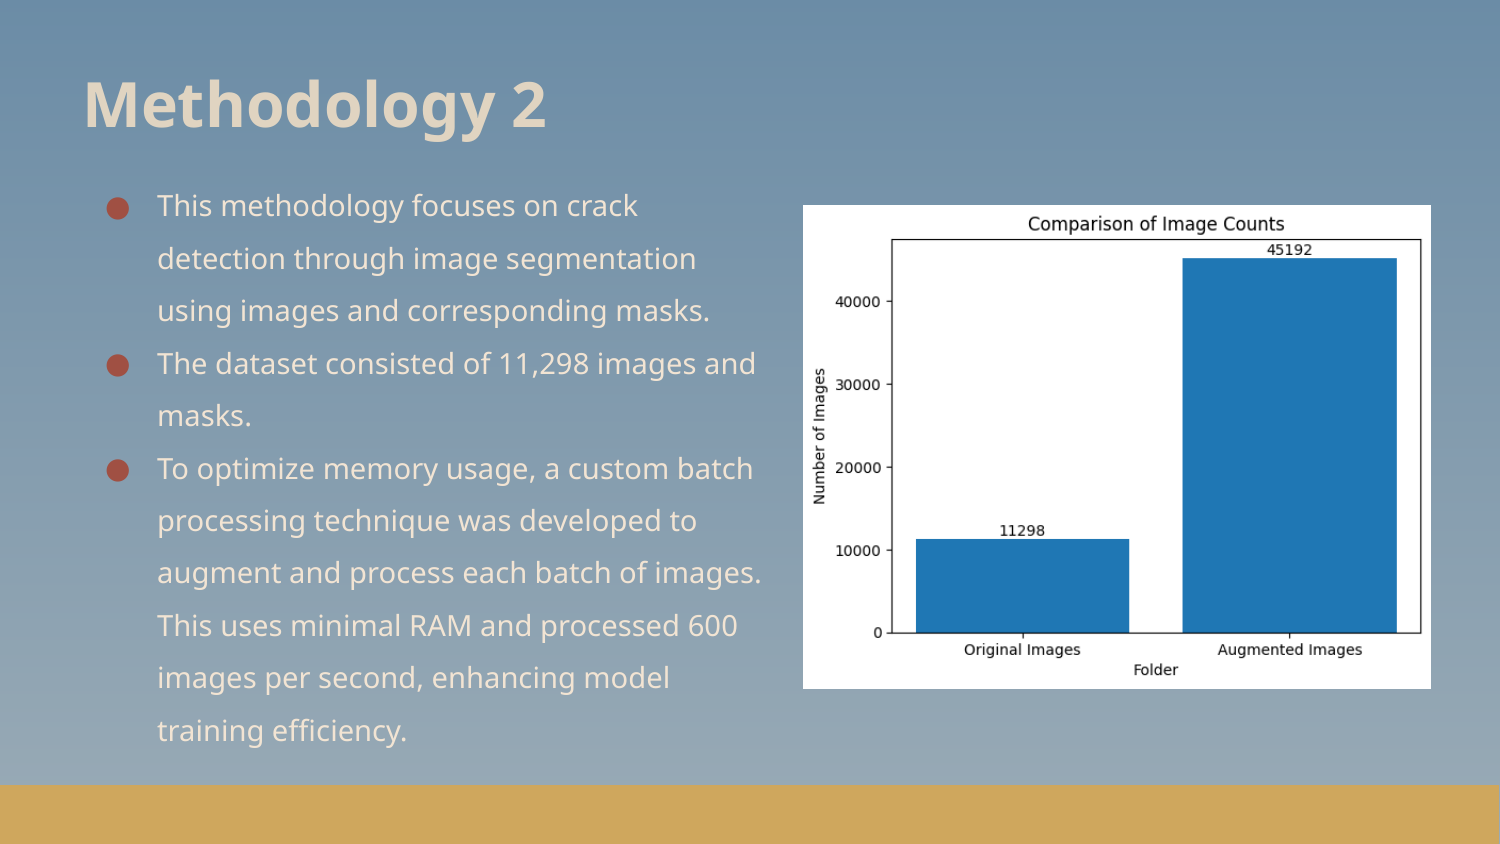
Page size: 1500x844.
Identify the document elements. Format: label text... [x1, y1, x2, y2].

title Methodology 2 [67, 65, 700, 155]
picture [803, 204, 1431, 689]
subtitle This methodology focuses on crack detection through image segmentation using images and corresponding masks. The dataset consisted of 11,298 images and masks. To optimize memory usage, a custom batch processing technique was developed to augment and process each batch of images. This uses minimal RAM and processed 600 images per second, enhancing model training efficiency. [67, 155, 786, 768]
